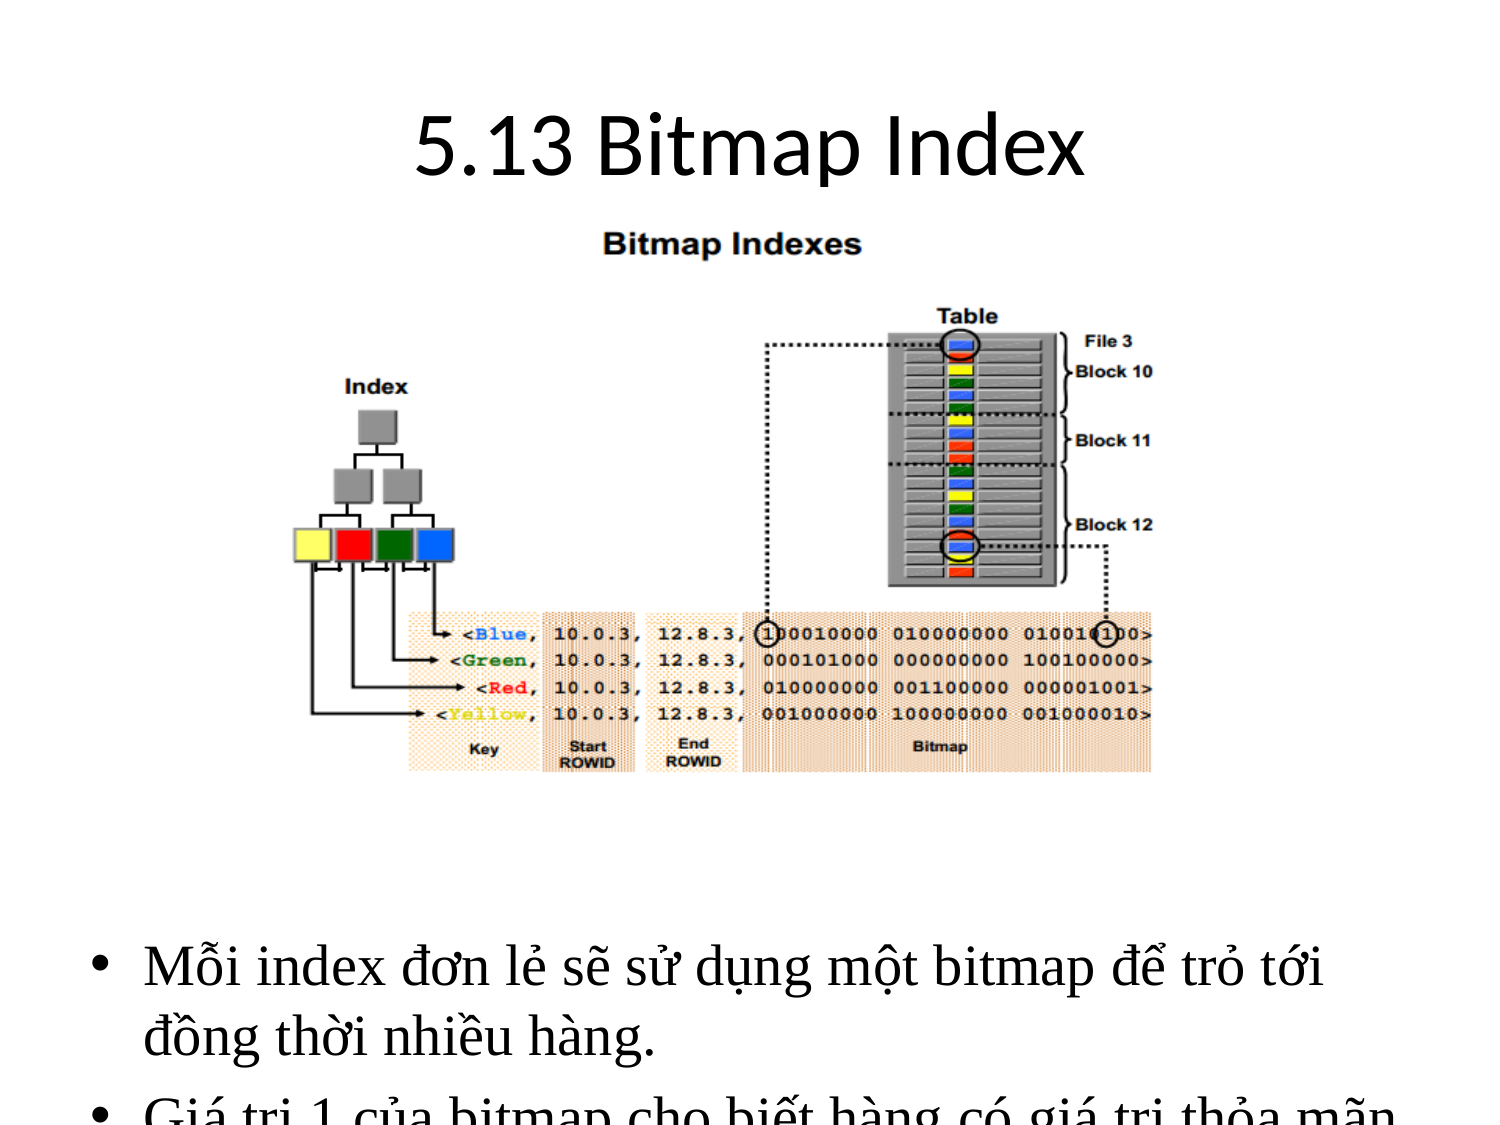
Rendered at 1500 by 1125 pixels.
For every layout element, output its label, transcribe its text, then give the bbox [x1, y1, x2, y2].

list Mỗi index đơn lẻ sẽ sử dụng một bitmap để trỏ tới đồng thời nhiều hàng. Giá trị 1 của bitmap cho biết hàng có giá trị thỏa mãn [75, 262, 1425, 1125]
title 5.13 Bitmap Index [75, 45, 1425, 233]
picture [249, 187, 1191, 776]
